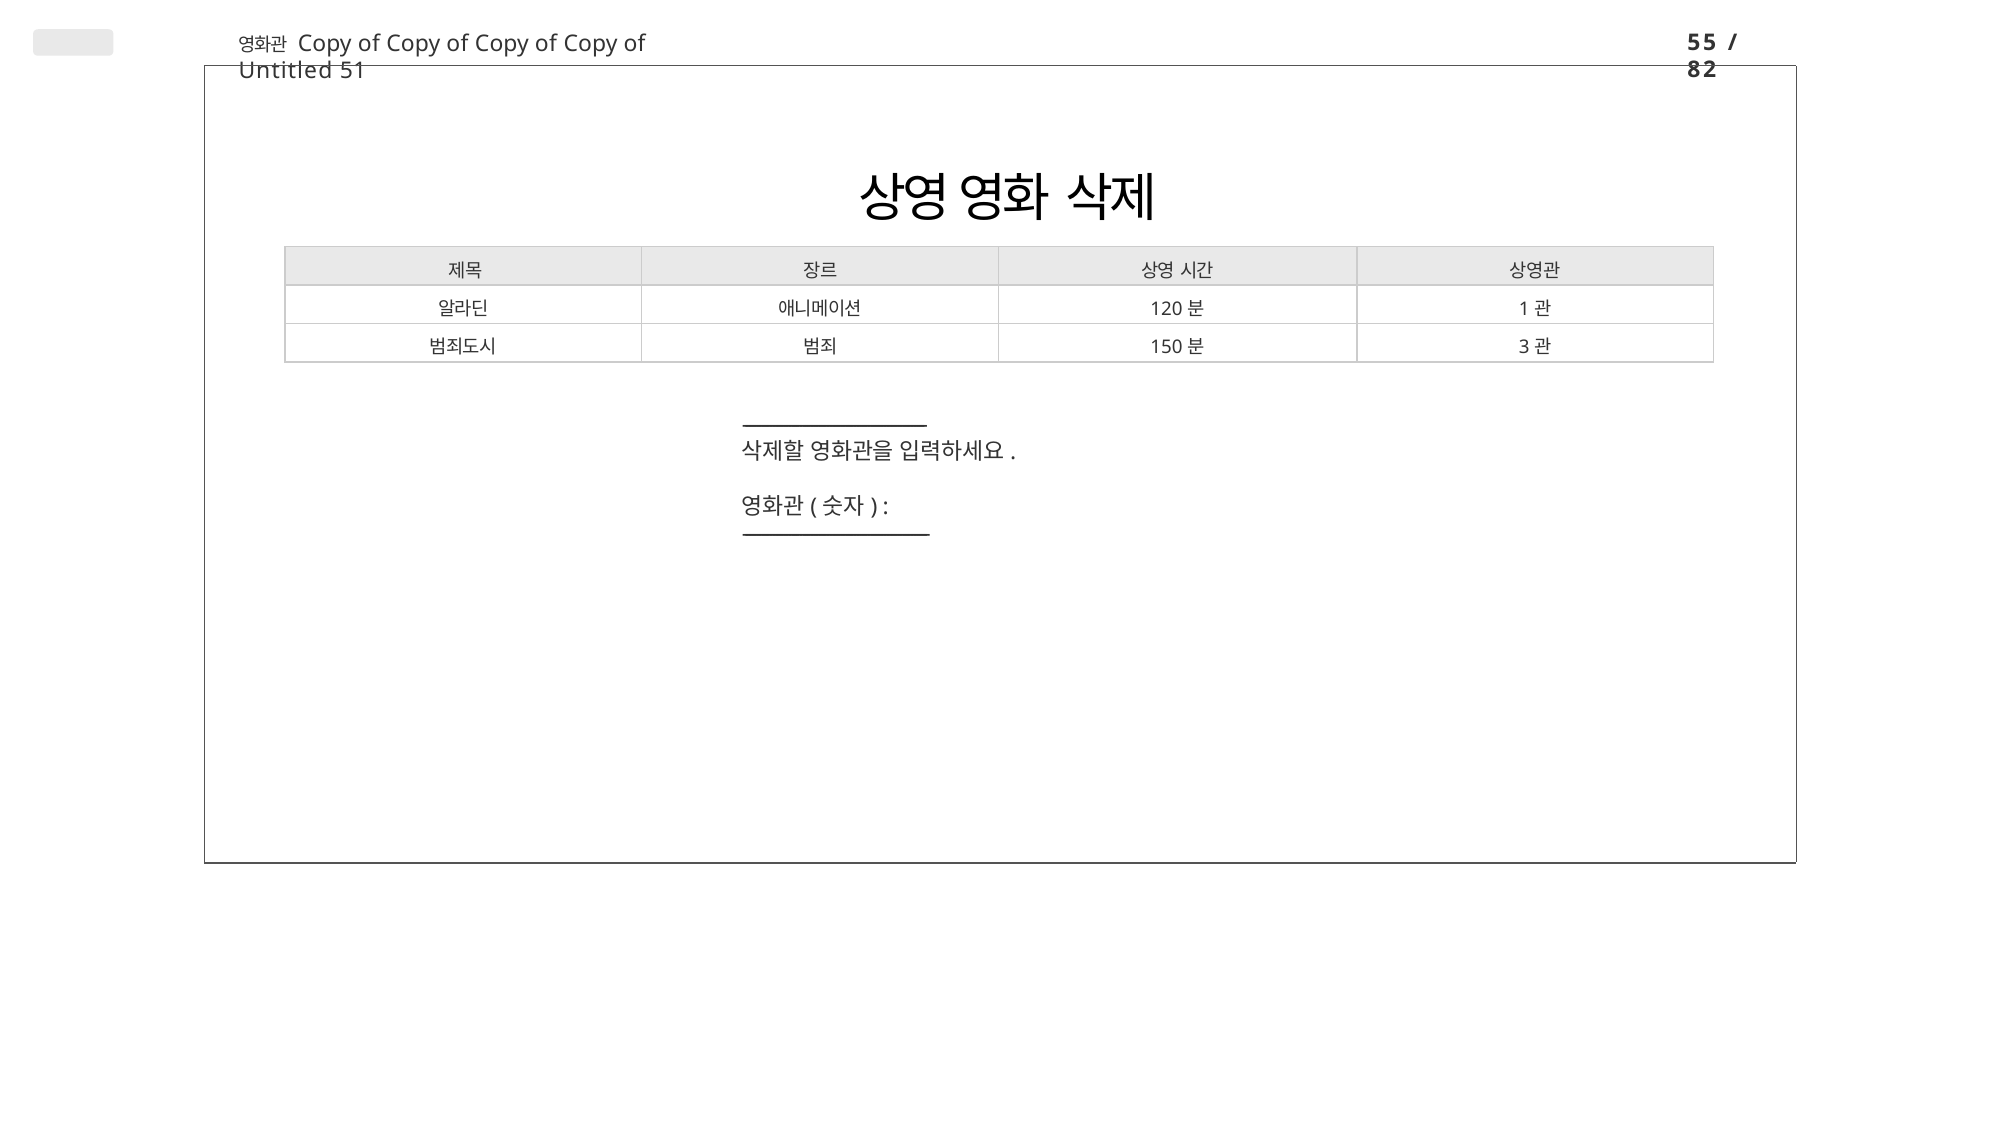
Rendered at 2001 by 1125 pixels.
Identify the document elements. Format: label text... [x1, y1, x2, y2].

table_cell 범죄 [642, 324, 998, 361]
table_cell 120분 [999, 286, 1356, 323]
table_cell 범죄도시 [286, 324, 641, 361]
table_header 상영 시간 [999, 247, 1356, 284]
text_box 55 / 82 [1685, 66, 1772, 82]
text_box 영화관 Copy of Copy of Copy of Copy of Untitled 51 [236, 25, 742, 65]
table_cell 150분 [999, 324, 1356, 361]
text_box 55 / 82 [1685, 24, 1772, 65]
table_header 제목 [286, 247, 641, 284]
text_box ------------------------------------------------------------------- 삭제할 영화관을 입력하세요. 영화관(숫자) : -------------------------------------------------------------------- [739, 375, 1419, 602]
table_cell 애니메이션 [642, 286, 998, 323]
table_cell 알라딘 [286, 286, 641, 323]
text_box 영화관 Copy of Copy of Copy of Copy of Untitled 51 [236, 66, 742, 84]
table_header 장르 [642, 247, 998, 284]
table_cell 3관 [1358, 324, 1713, 361]
table_header 상영관 [1358, 247, 1713, 284]
table_cell 1관 [1358, 286, 1713, 323]
title 상영 영화 삭제 [856, 161, 1259, 246]
